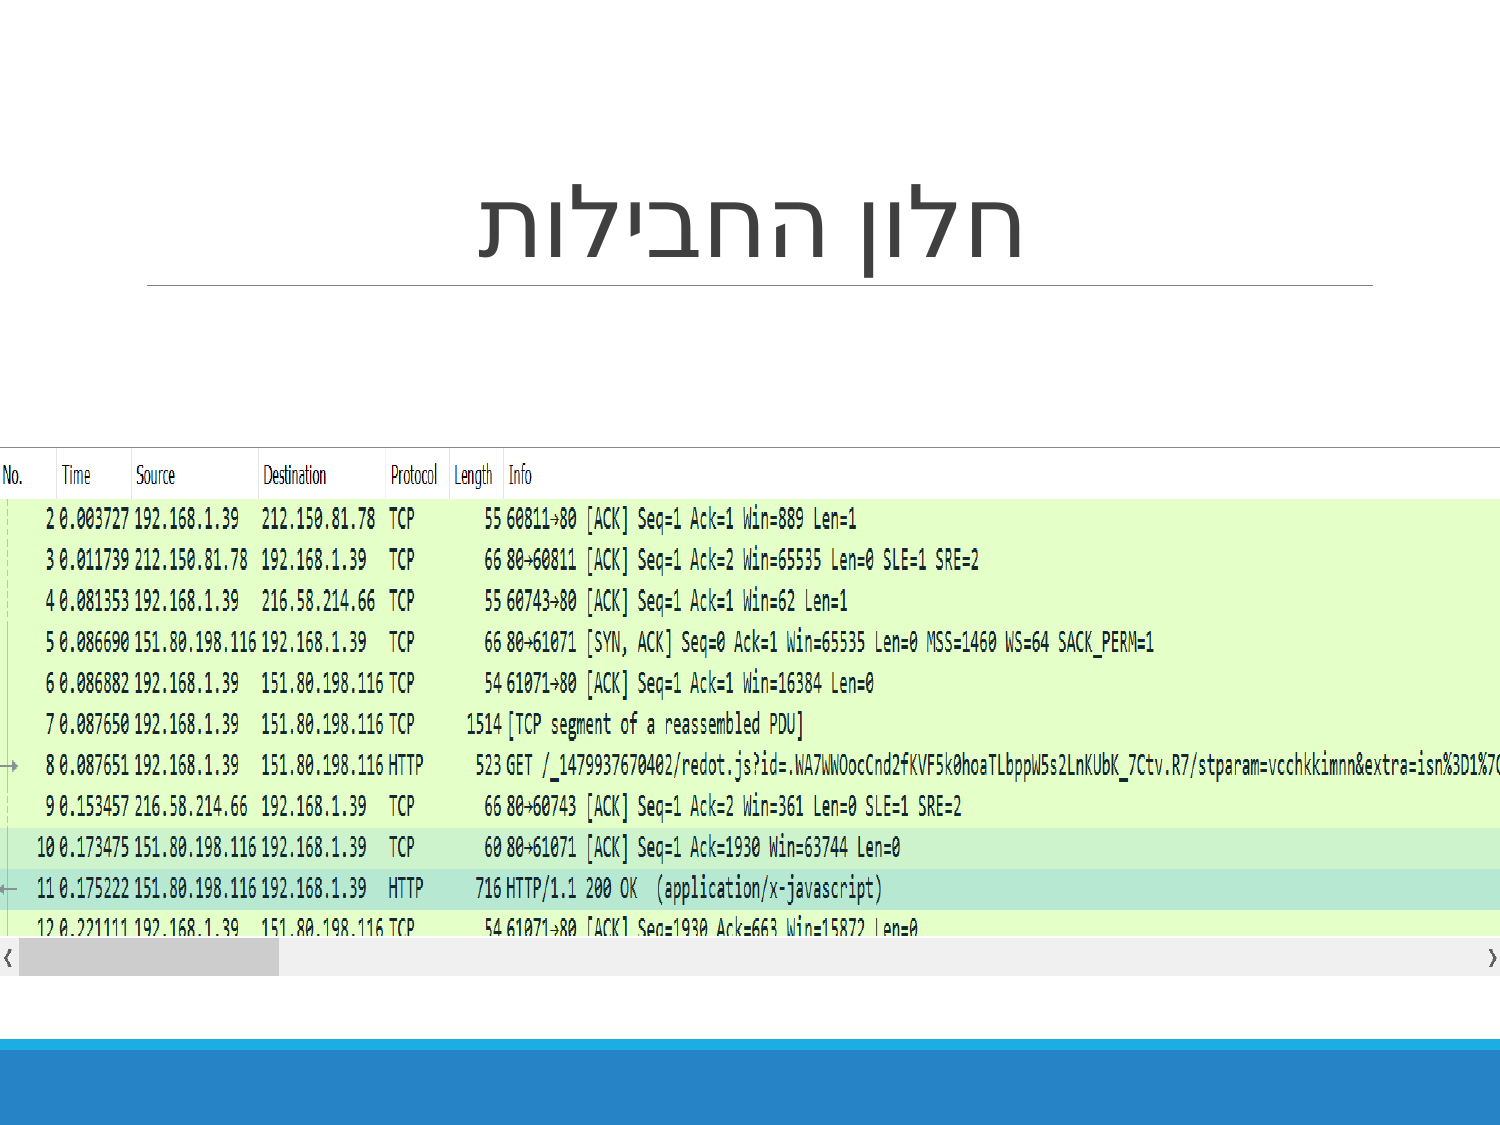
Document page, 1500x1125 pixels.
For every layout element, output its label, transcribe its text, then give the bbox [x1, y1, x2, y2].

picture [0, 446, 1500, 977]
title חלון החבילות [135, 47, 1373, 285]
